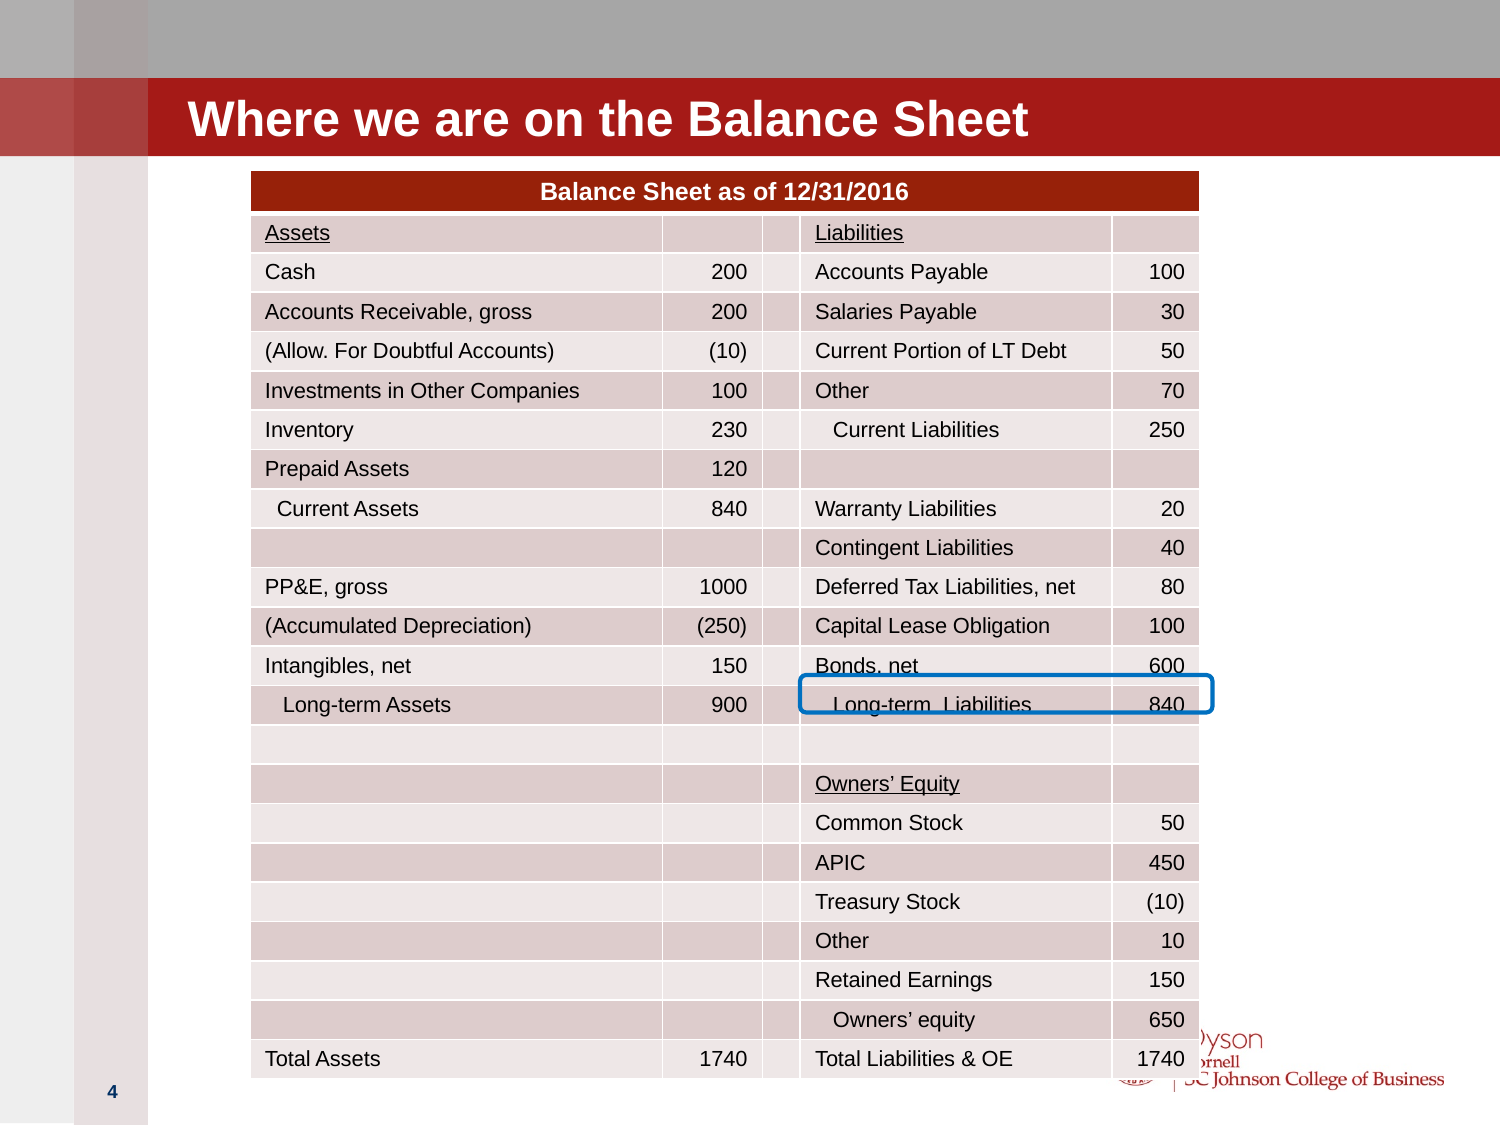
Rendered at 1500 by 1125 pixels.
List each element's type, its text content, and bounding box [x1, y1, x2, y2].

table_cell [801, 726, 1111, 763]
table_cell [763, 490, 799, 527]
table_cell [663, 216, 762, 252]
table_cell Liabilities [801, 216, 1111, 252]
table_cell 200 [663, 293, 762, 331]
table_cell [251, 922, 662, 960]
text_box [797, 672, 1215, 715]
table_cell [663, 844, 762, 881]
table_cell 1740 [1113, 1040, 1199, 1078]
table_cell Warranty Liabilities [801, 490, 1111, 527]
table_cell Current Liabilities [801, 411, 1111, 449]
table_cell [663, 922, 762, 960]
table_cell [763, 411, 799, 449]
table_cell [1113, 216, 1199, 252]
table_cell [763, 450, 799, 488]
table_cell 450 [1113, 844, 1199, 881]
table_cell Accounts Payable [801, 254, 1111, 291]
table_cell Capital Lease Obligation [801, 608, 1111, 645]
table_cell [251, 804, 662, 842]
table_cell 20 [1113, 490, 1199, 527]
table_cell Total Assets [251, 1040, 662, 1078]
table_cell APIC [801, 844, 1111, 881]
table_cell 900 [663, 686, 762, 724]
table_cell [1113, 765, 1199, 803]
table_cell Prepaid Assets [251, 450, 662, 488]
table_cell [663, 1001, 762, 1039]
table_cell [763, 686, 799, 724]
table_cell Contingent Liabilities [801, 529, 1111, 567]
table_cell [1113, 726, 1199, 763]
table_cell [251, 962, 662, 999]
slide_number 4 [74, 1071, 151, 1125]
table_cell Current Portion of LT Debt [801, 332, 1111, 370]
table_header Balance Sheet as of 12/31/2016 [251, 171, 1199, 211]
table_cell [801, 450, 1111, 488]
table_cell [763, 647, 799, 685]
table_cell [763, 332, 799, 370]
table_cell 10 [1113, 922, 1199, 960]
table_cell 840 [663, 490, 762, 527]
table_cell 650 [1113, 1001, 1199, 1039]
table_cell (10) [663, 332, 762, 370]
table_cell [663, 804, 762, 842]
table_cell Accounts Receivable, gross [251, 293, 662, 331]
picture [1106, 1019, 1444, 1092]
table_cell Total Liabilities & OE [801, 1040, 1111, 1078]
table_cell (250) [663, 608, 762, 645]
title Where we are on the Balance Sheet [187, 46, 1169, 147]
table_cell [663, 529, 762, 567]
table_cell 80 [1113, 568, 1199, 606]
table_cell 840 [1113, 715, 1199, 724]
table_cell [763, 293, 799, 331]
table_cell [251, 765, 662, 803]
table_cell [251, 529, 662, 567]
table_cell [763, 844, 799, 881]
table_cell 70 [1113, 372, 1199, 409]
table_cell 150 [663, 647, 762, 685]
table_cell Inventory [251, 411, 662, 449]
table_cell [763, 372, 799, 409]
table_cell [763, 922, 799, 960]
table_cell 230 [663, 411, 762, 449]
table_cell 40 [1113, 529, 1199, 567]
table_cell Intangibles, net [251, 647, 662, 685]
table_cell 50 [1113, 804, 1199, 842]
table_cell Common Stock [801, 804, 1111, 842]
table_cell [763, 1040, 799, 1078]
table_cell [763, 804, 799, 842]
table_cell Long-term Liabilities [801, 714, 1111, 724]
table_cell Bonds, net [801, 647, 1111, 674]
table_cell 30 [1113, 293, 1199, 331]
table_cell Other [801, 922, 1111, 960]
table_cell Assets [251, 216, 662, 252]
table_cell PP&E, gross [251, 568, 662, 606]
table_cell 600 [1113, 647, 1199, 672]
table_cell 200 [663, 254, 762, 291]
table_cell [251, 844, 662, 881]
table_cell Owners’ Equity [801, 765, 1111, 803]
table_cell (10) [1113, 883, 1199, 921]
table_cell [763, 216, 799, 252]
table_cell [251, 1001, 662, 1039]
table_cell [763, 529, 799, 567]
table_cell (Allow. For Doubtful Accounts) [251, 332, 662, 370]
table_cell [1113, 450, 1199, 488]
table_cell 50 [1113, 332, 1199, 370]
table_cell (Accumulated Depreciation) [251, 608, 662, 645]
table_cell [763, 726, 799, 763]
table_cell Investments in Other Companies [251, 372, 662, 409]
table_cell Owners’ equity [801, 1001, 1111, 1039]
table_cell 1000 [663, 568, 762, 606]
table_cell [663, 765, 762, 803]
table_cell Other [801, 372, 1111, 409]
table_cell 250 [1113, 411, 1199, 449]
table_cell 150 [1113, 962, 1199, 999]
table_cell [763, 608, 799, 645]
table_cell [663, 726, 762, 763]
table_cell 120 [663, 450, 762, 488]
table_cell Long-term Assets [251, 686, 662, 724]
table_cell [763, 568, 799, 606]
table_cell Current Assets [251, 490, 662, 527]
table_cell Treasury Stock [801, 883, 1111, 921]
table_cell 100 [1113, 254, 1199, 291]
table_cell Cash [251, 254, 662, 291]
table_cell [763, 962, 799, 999]
table_cell [763, 254, 799, 291]
table_cell [663, 883, 762, 921]
table_cell [763, 1001, 799, 1039]
table_cell Retained Earnings [801, 962, 1111, 999]
table_cell Salaries Payable [801, 293, 1111, 331]
table_cell [763, 883, 799, 921]
table_cell [251, 883, 662, 921]
table_cell [251, 726, 662, 763]
table_cell [763, 765, 799, 803]
table_cell 100 [663, 372, 762, 409]
table_cell 100 [1113, 608, 1199, 645]
table_cell 1740 [663, 1040, 762, 1078]
table_cell Deferred Tax Liabilities, net [801, 568, 1111, 606]
table_cell [663, 962, 762, 999]
